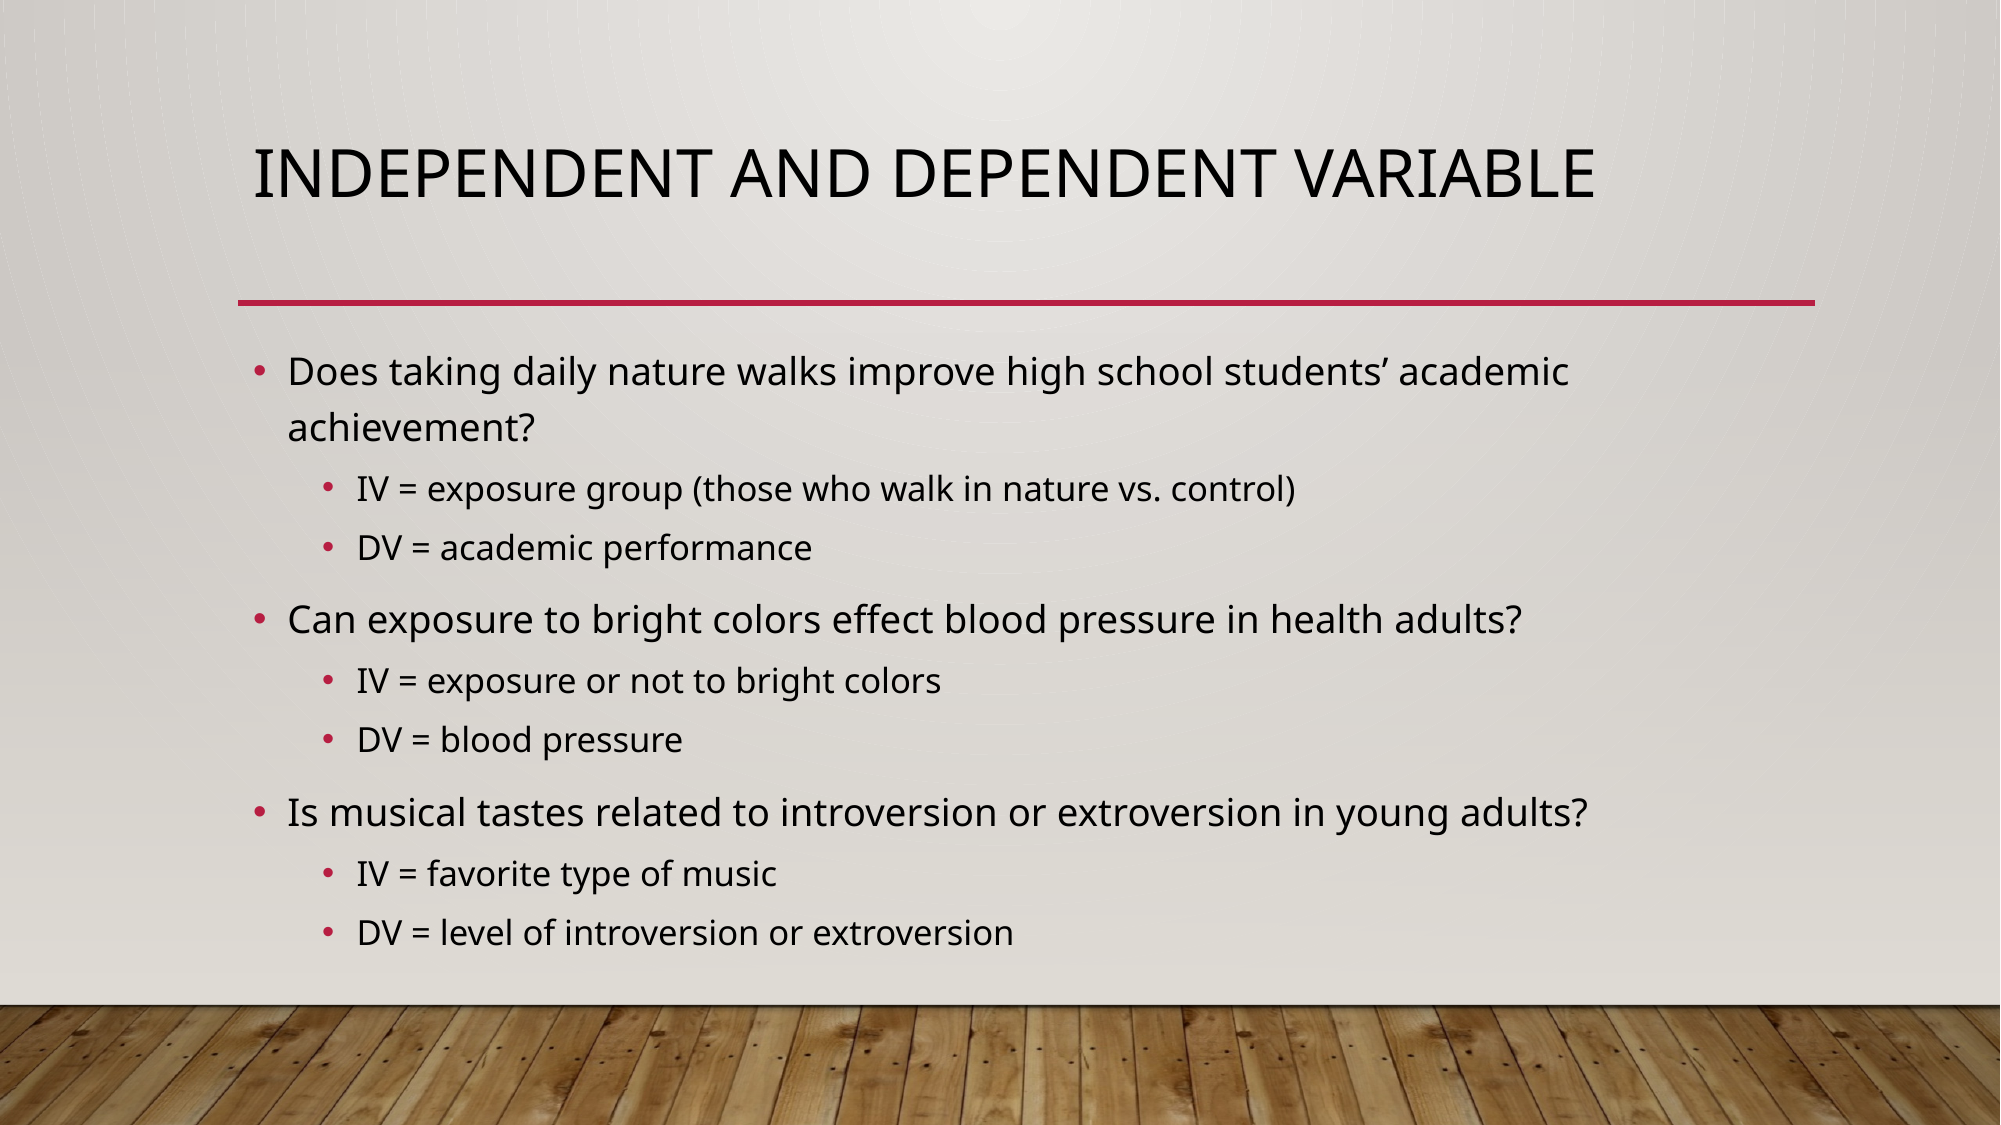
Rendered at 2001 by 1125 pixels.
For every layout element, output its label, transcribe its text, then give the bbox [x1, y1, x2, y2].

list Does taking daily nature walks improve high school students’ academic achievement? IV = exposure group (those who walk in nature vs. control) DV = academic performance Can exposure to bright colors effect blood pressure in health adults? IV = exposure or not to bright colors DV = blood pressure Is musical tastes related to introversion or extroversion in young adults? IV = favorite type of music DV = level of introversion or extroversion [238, 330, 1814, 965]
picture [0, 1005, 2000, 1125]
title Independent and Dependent Variable [238, 131, 1814, 305]
